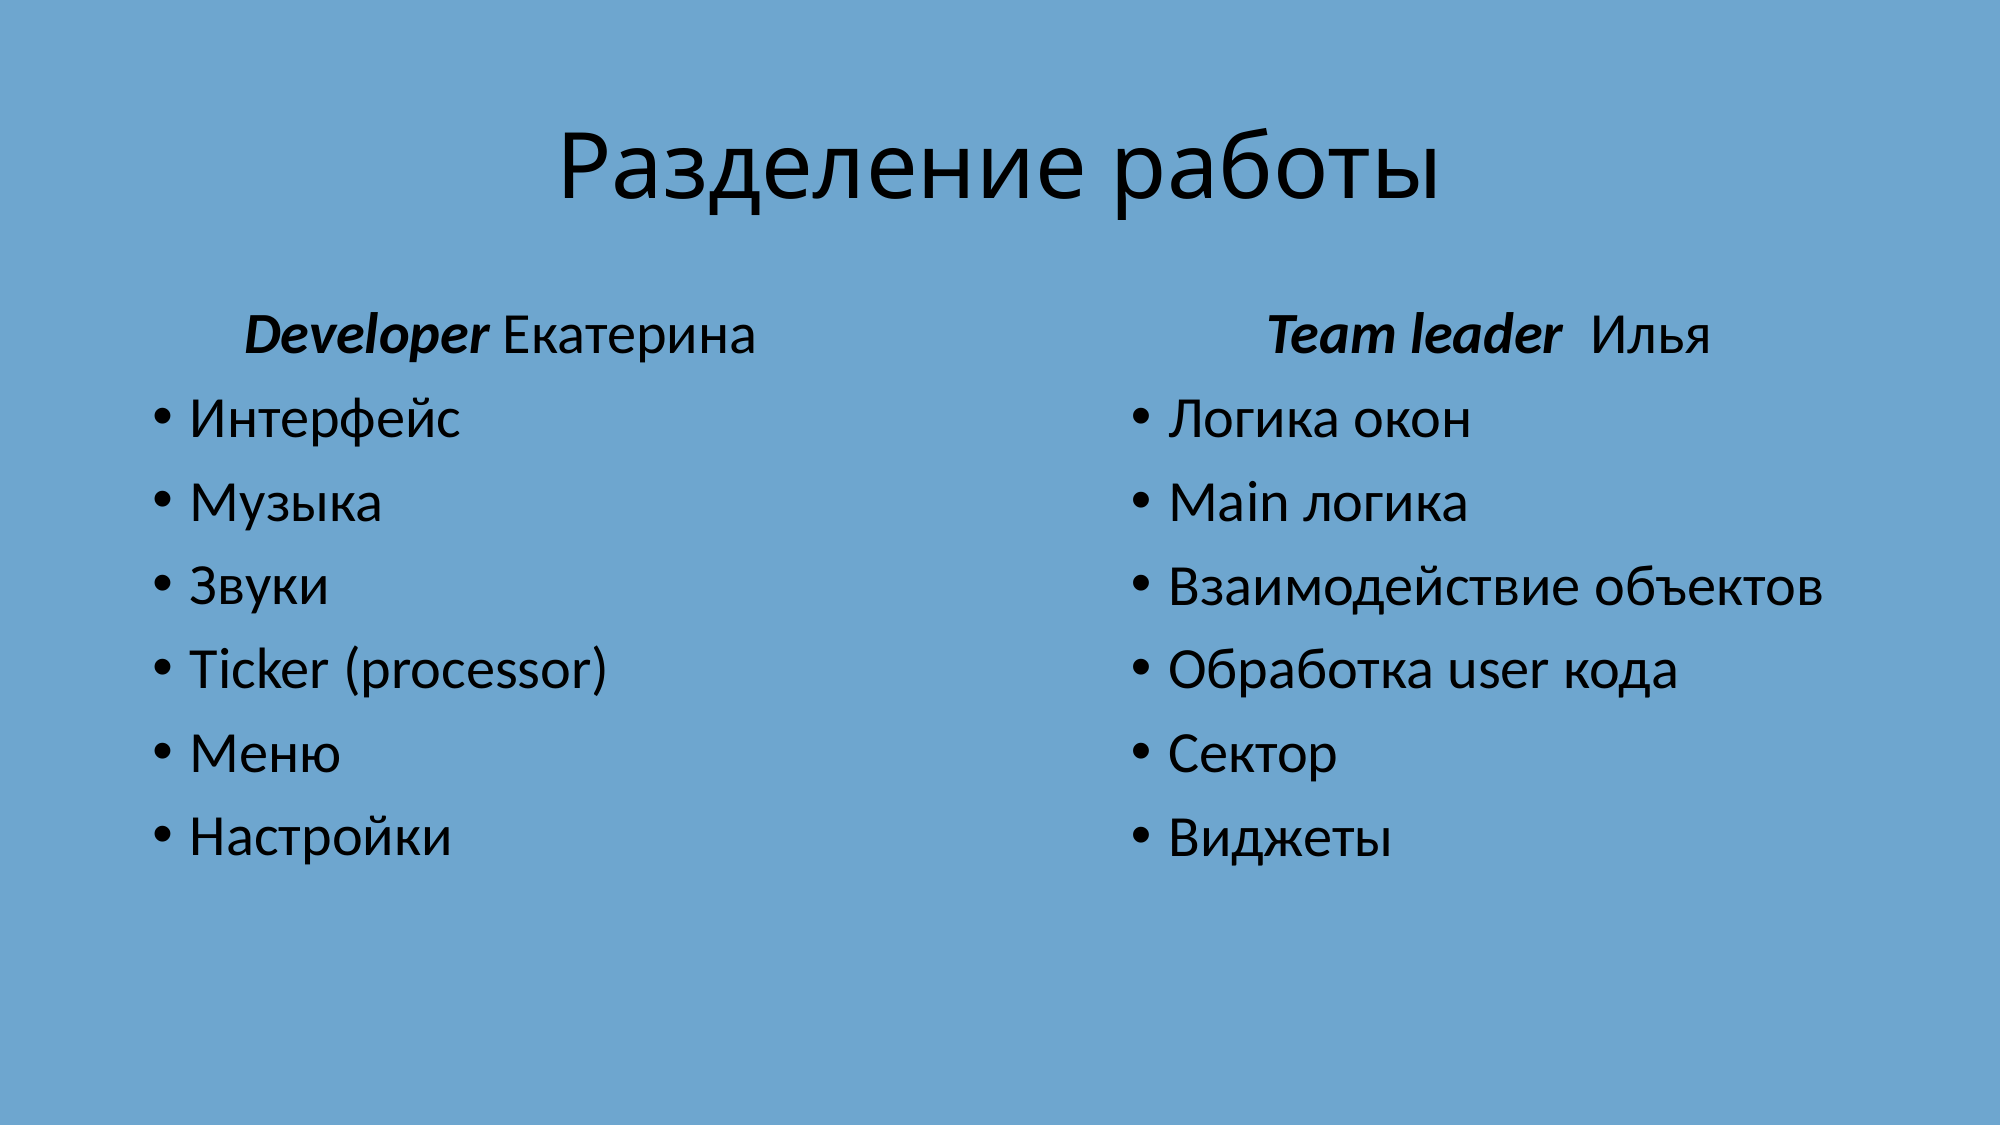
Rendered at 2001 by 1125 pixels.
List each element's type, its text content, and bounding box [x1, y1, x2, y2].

list Team leader Илья Логика окон Main логика Взаимодействие объектов Обработка user кода Сектор Виджеты [1115, 296, 1863, 1010]
text_box Developer Екатерина Интерфейс Музыка Звуки Ticker (processor) Меню Настройки [137, 296, 865, 1010]
title Разделение работы [137, 59, 1863, 278]
